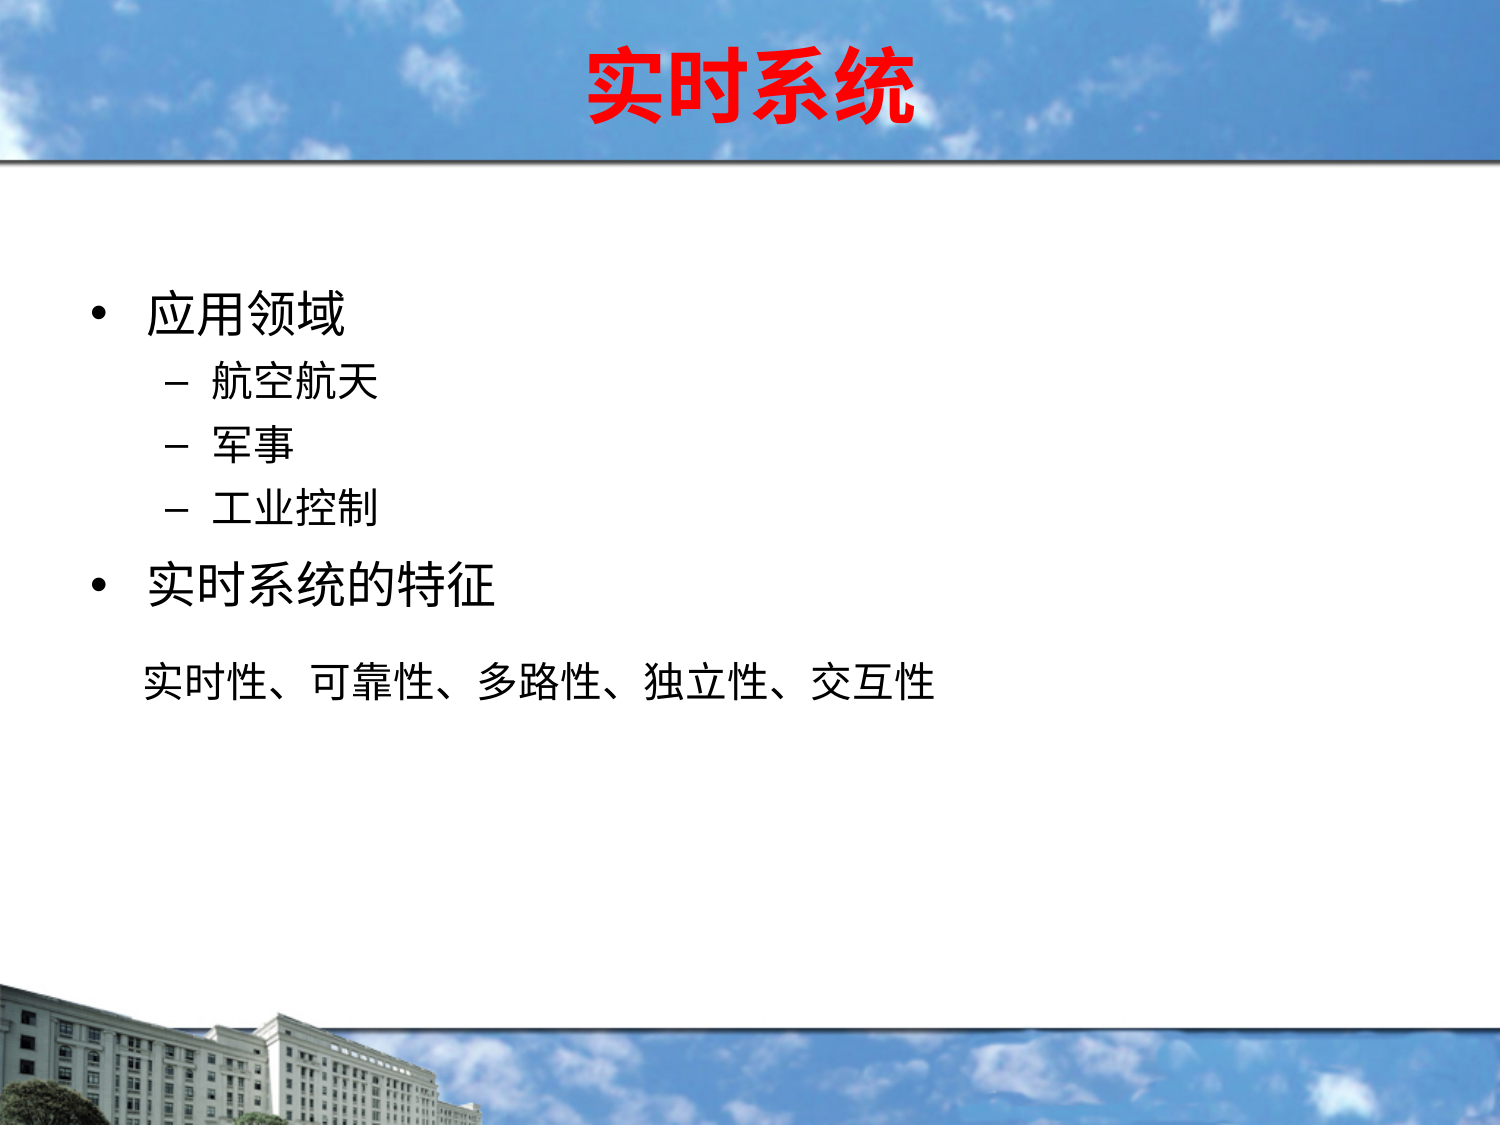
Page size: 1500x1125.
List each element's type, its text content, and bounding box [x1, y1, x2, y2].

list 应用领域 航空航天 军事 工业控制 实时系统的特征 实时性、可靠性、多路性、独立性、交互性 [75, 262, 1425, 1005]
title 实时系统 [75, 7, 1425, 161]
picture [0, 0, 1500, 1125]
